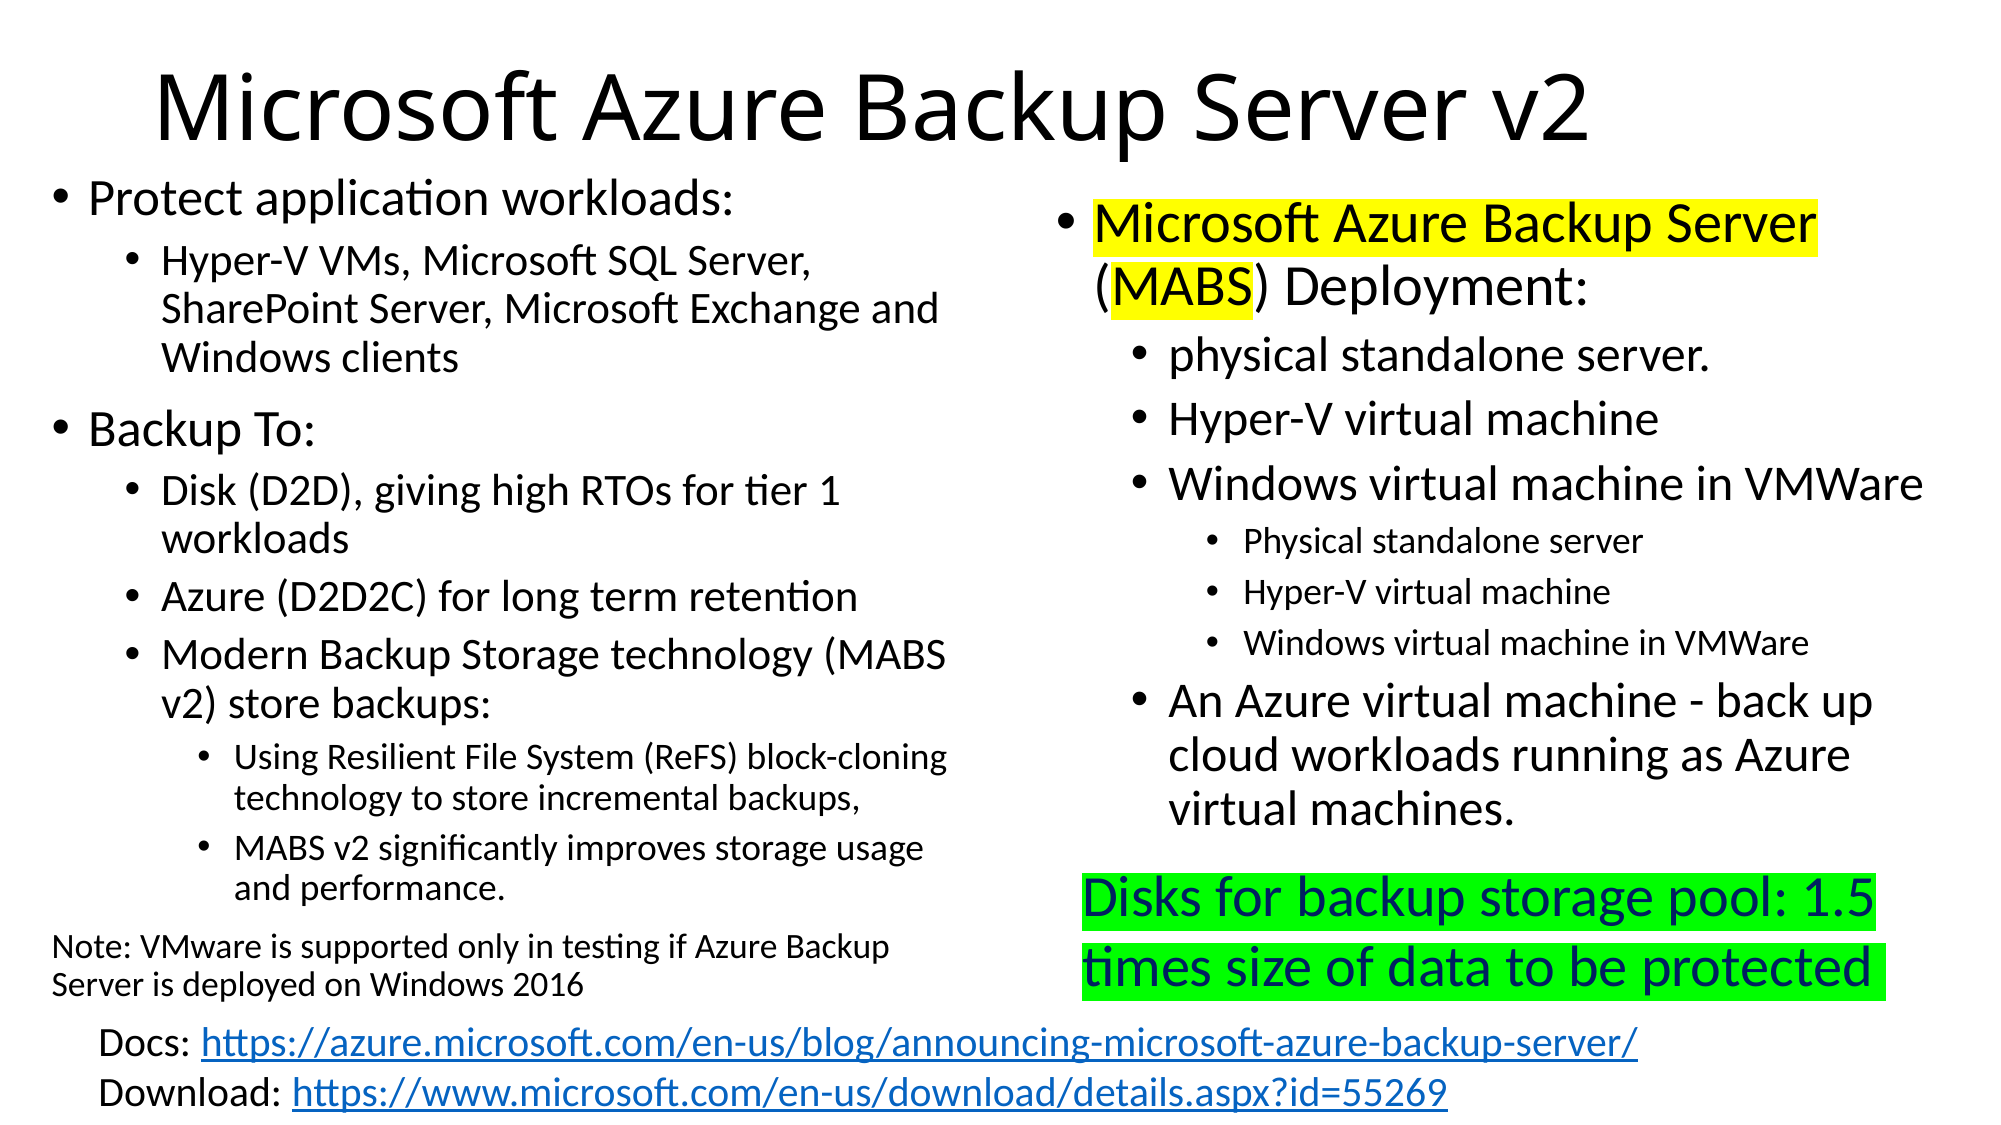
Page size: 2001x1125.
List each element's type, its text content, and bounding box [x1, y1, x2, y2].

text_box Disks for backup storage pool: 1.5 times size of data to be protected [1067, 850, 1903, 1006]
list Protect application workloads: Hyper-V VMs, Microsoft SQL Server, SharePoint Server, Microsoft Exchange and Windows clients Backup To: Disk (D2D), giving high RTOs for tier 1 workloads Azure (D2D2C) for long term retention Modern Backup Storage technology (MABS v2) store backups: Using Resilient File System (ReFS) block-cloning technology to store incremental backups, MABS v2 significantly improves storage usage and performance. Note: VMware is supported only in testing if Azure Backup Server is deployed on Windows 2016 [36, 163, 972, 1025]
title Microsoft Azure Backup Server v2 [137, 36, 1863, 185]
text_box Docs: https://azure.microsoft.com/en-us/blog/announcing-microsoft-azure-backup-server/ Download: https://www.microsoft.com/en-us/download/details.aspx?id=55269 [83, 1007, 1771, 1123]
list Microsoft Azure Backup Server (MABS) Deployment: physical standalone server. Hyper-V virtual machine Windows virtual machine in VMWare Physical standalone server Hyper-V virtual machine Windows virtual machine in VMWare An Azure virtual machine - back up cloud workloads running as Azure virtual machines. [1040, 184, 1976, 1025]
